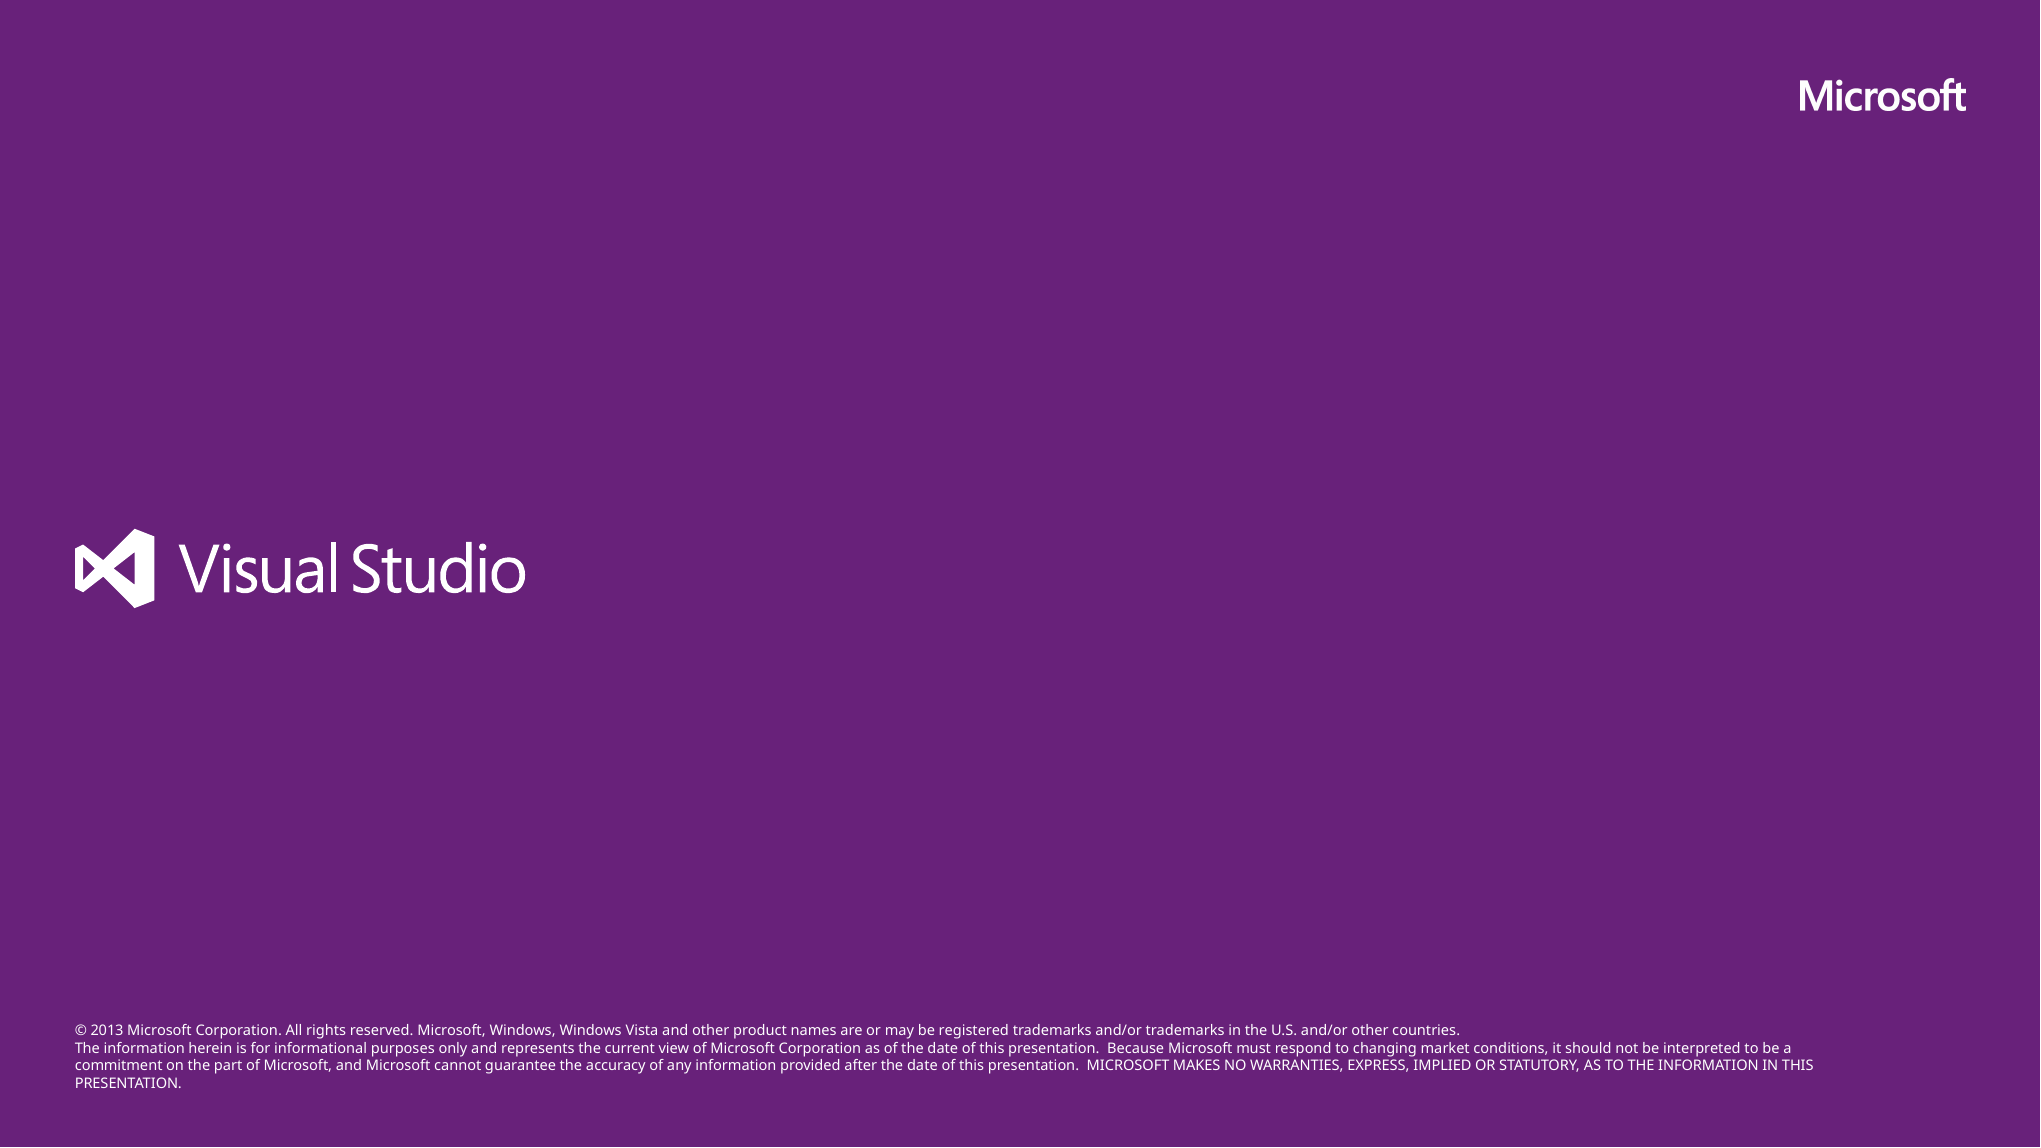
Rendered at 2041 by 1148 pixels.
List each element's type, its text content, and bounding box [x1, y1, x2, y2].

picture [74, 528, 526, 609]
picture [1799, 78, 1966, 111]
text_box © 2013 Microsoft Corporation. All rights reserved. Microsoft, Windows, Windows Vista and other product names are or may be registered trademarks and/or trademarks in the U.S. and/or other countries. The information herein is for informational purposes only and represents the current view of Microsoft Corporation as of the date of this presentation. Because Microsoft must respond to changing market conditions, it should not be interpreted to be a commitment on the part of Microsoft, and Microsoft cannot guarantee the accuracy of any information provided after the date of this presentation. MICROSOFT MAKES NO WARRANTIES, EXPRESS, IMPLIED OR STATUTORY, AS TO THE INFORMATION IN THIS PRESENTATION. [44, 997, 1845, 1115]
